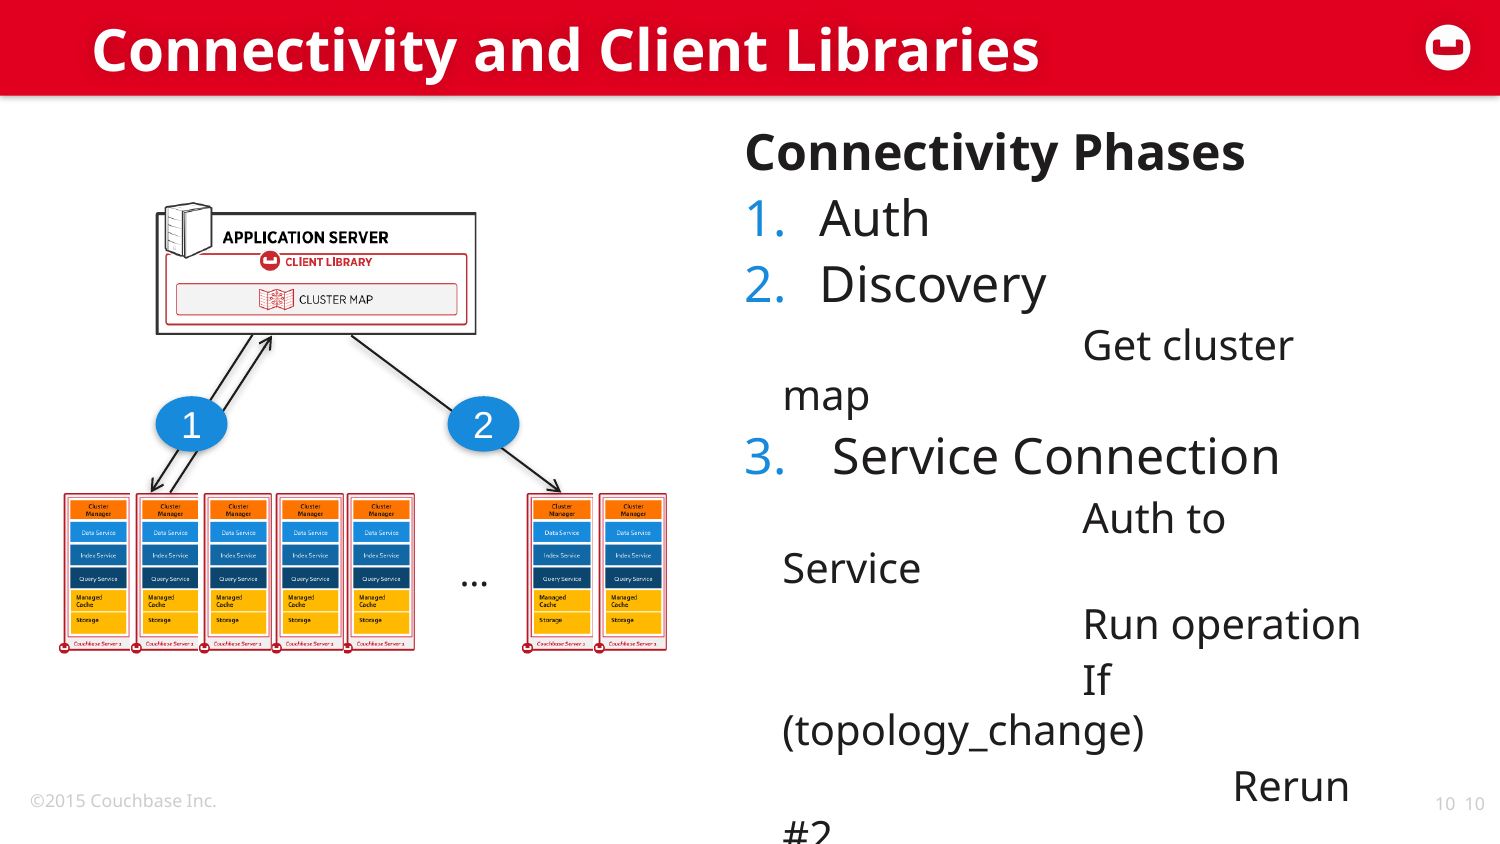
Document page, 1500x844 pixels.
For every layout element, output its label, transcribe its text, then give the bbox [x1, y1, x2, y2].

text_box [150, 336, 164, 493]
list Connectivity Phases Auth Discovery Get cluster map Service Connection Auth to Service Run operation If (topology_change) Rerun #2 [729, 112, 1389, 670]
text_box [169, 343, 273, 493]
picture [155, 202, 477, 335]
picture [514, 492, 680, 654]
text_box … [444, 541, 505, 602]
title Connectivity and Client Libraries [76, 2, 1389, 91]
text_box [350, 335, 562, 493]
slide_number 10 [1378, 782, 1500, 828]
picture [1425, 24, 1471, 71]
picture [51, 492, 428, 654]
